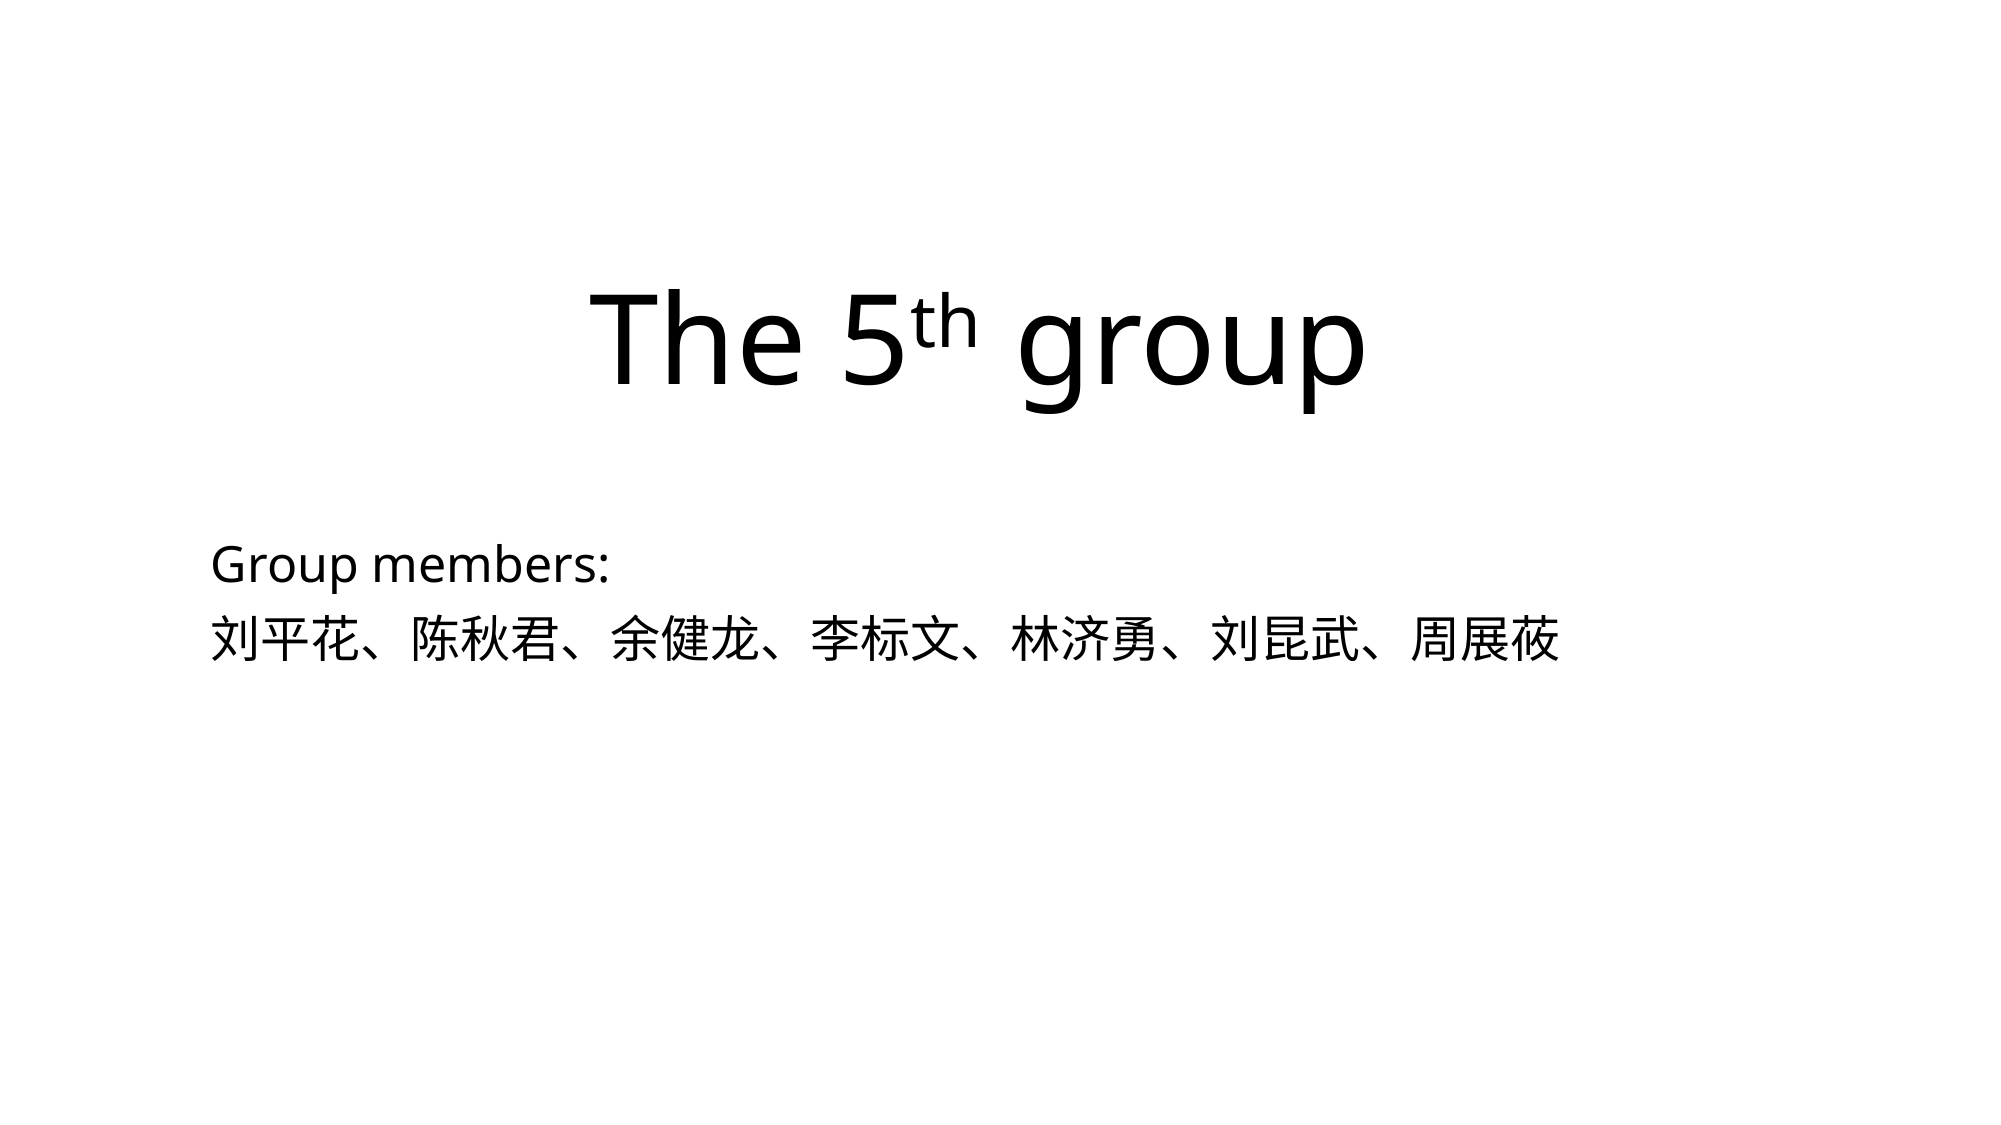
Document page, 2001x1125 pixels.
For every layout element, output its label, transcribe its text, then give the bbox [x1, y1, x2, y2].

subtitle Group members: 刘平花、陈秋君、余健龙、李标文、林济勇、刘昆武、周展莜 [195, 532, 1696, 804]
title The 5th group [229, 27, 1730, 420]
